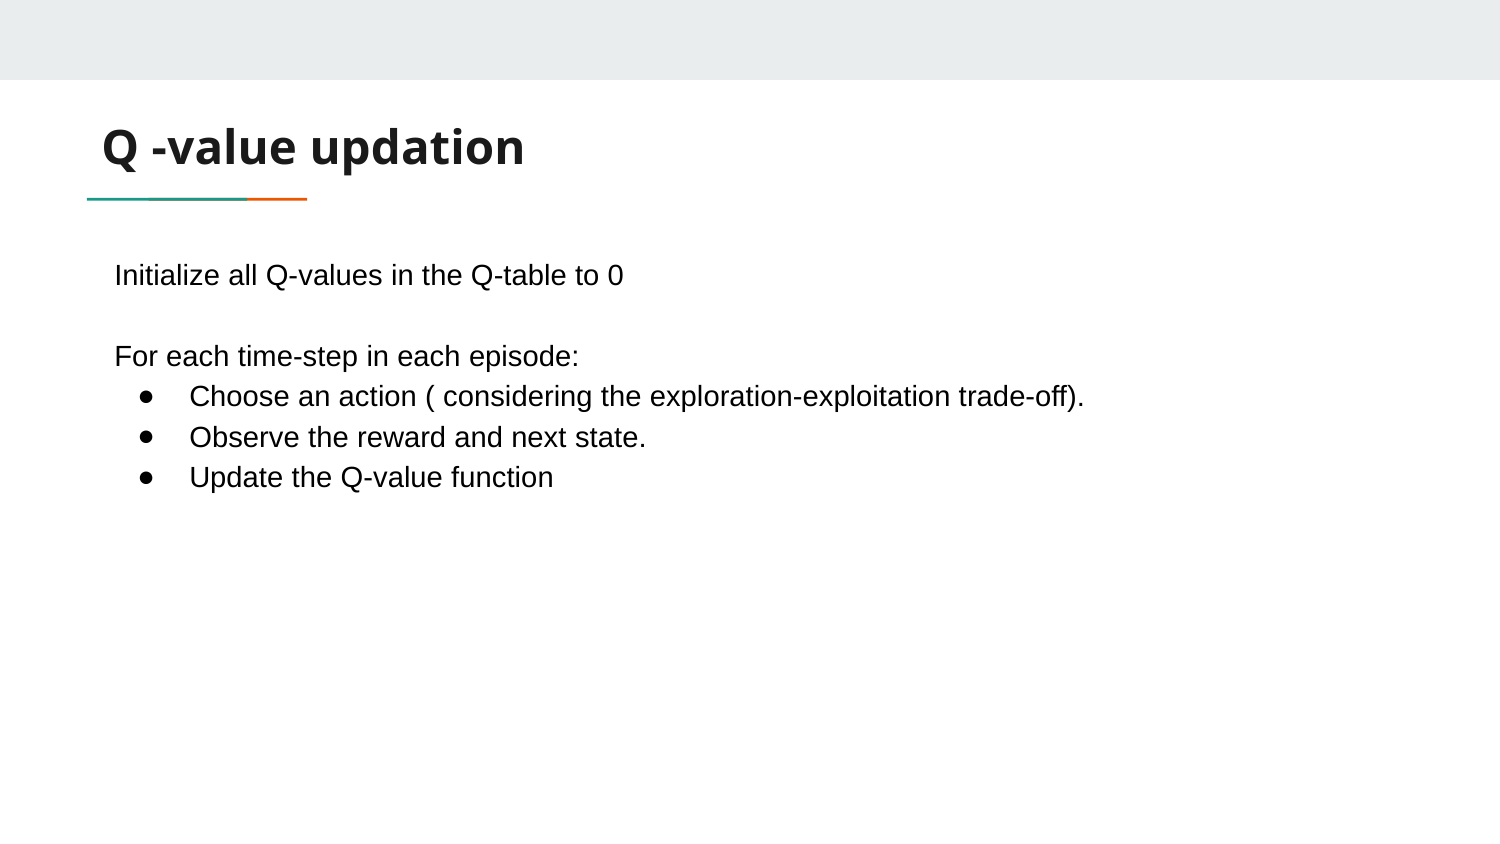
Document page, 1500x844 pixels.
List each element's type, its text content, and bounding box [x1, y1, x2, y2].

list Initialize all Q-values in the Q-table to 0 For each time-step in each episode: Choose an action ( considering the exploration-exploitation trade-off). Observe the reward and next state. Update the Q-value function [99, 236, 1361, 770]
title Q -value updation [86, 101, 1348, 190]
